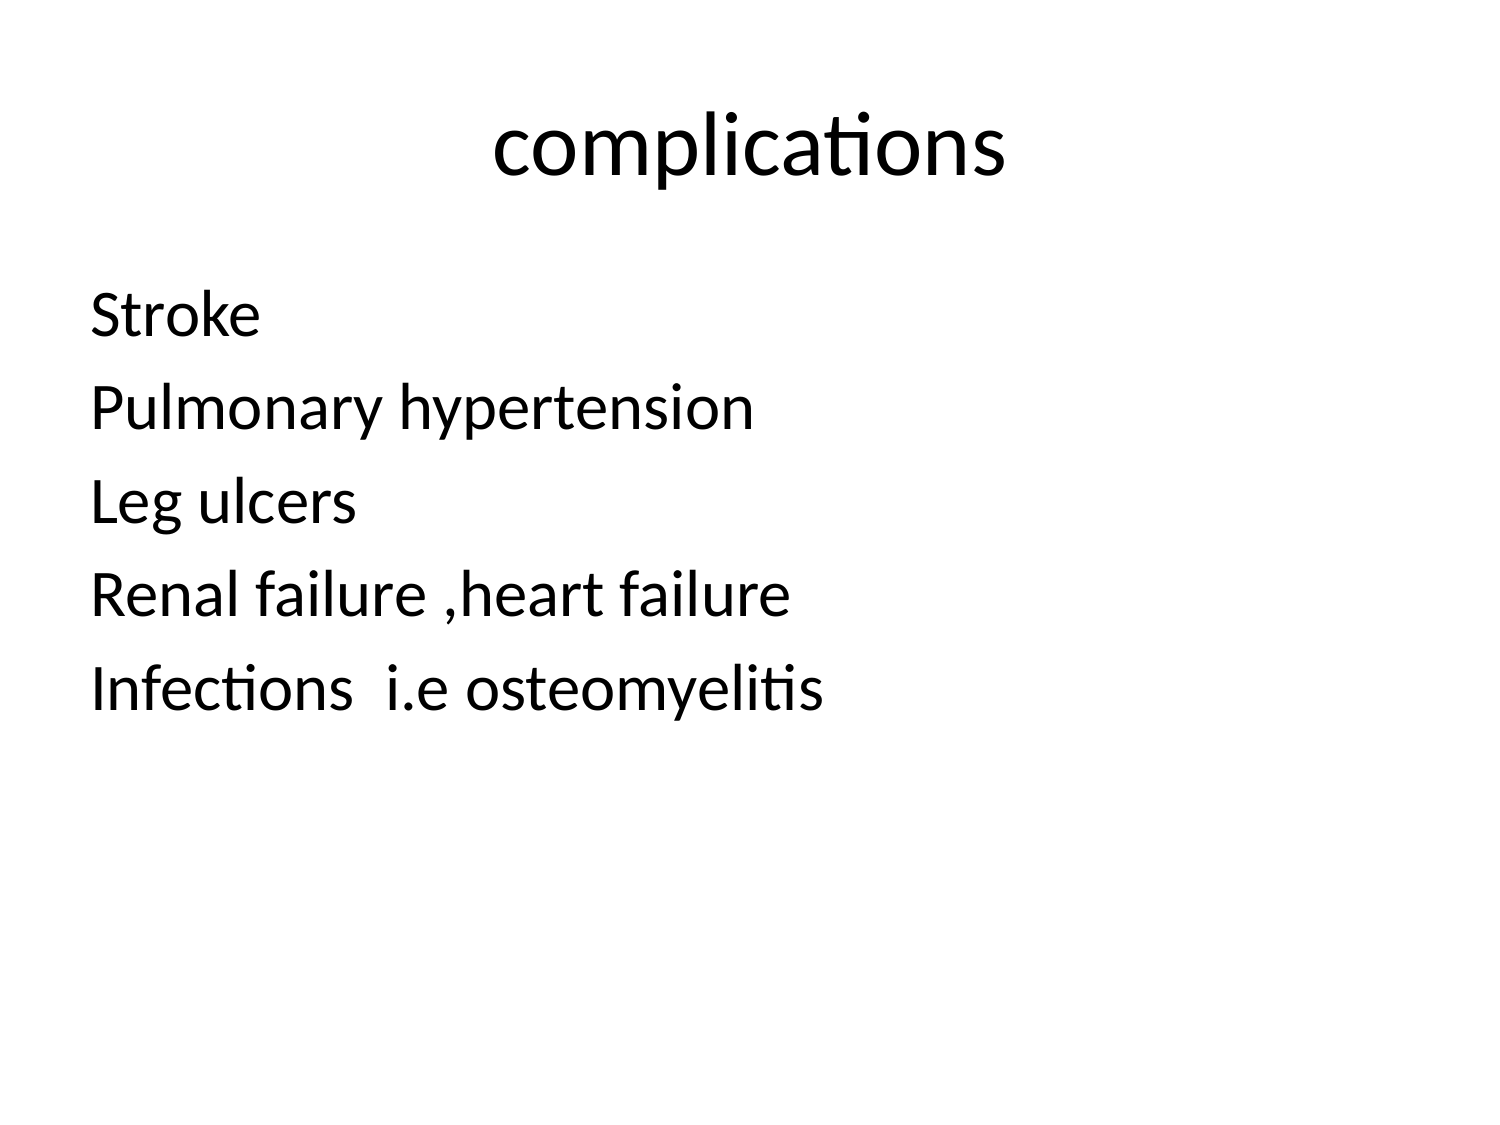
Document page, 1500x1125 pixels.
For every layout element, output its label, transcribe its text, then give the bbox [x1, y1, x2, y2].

list Stroke Pulmonary hypertension Leg ulcers Renal failure ,heart failure Infections i.e osteomyelitis [75, 262, 1425, 1005]
title complications [75, 45, 1425, 233]
